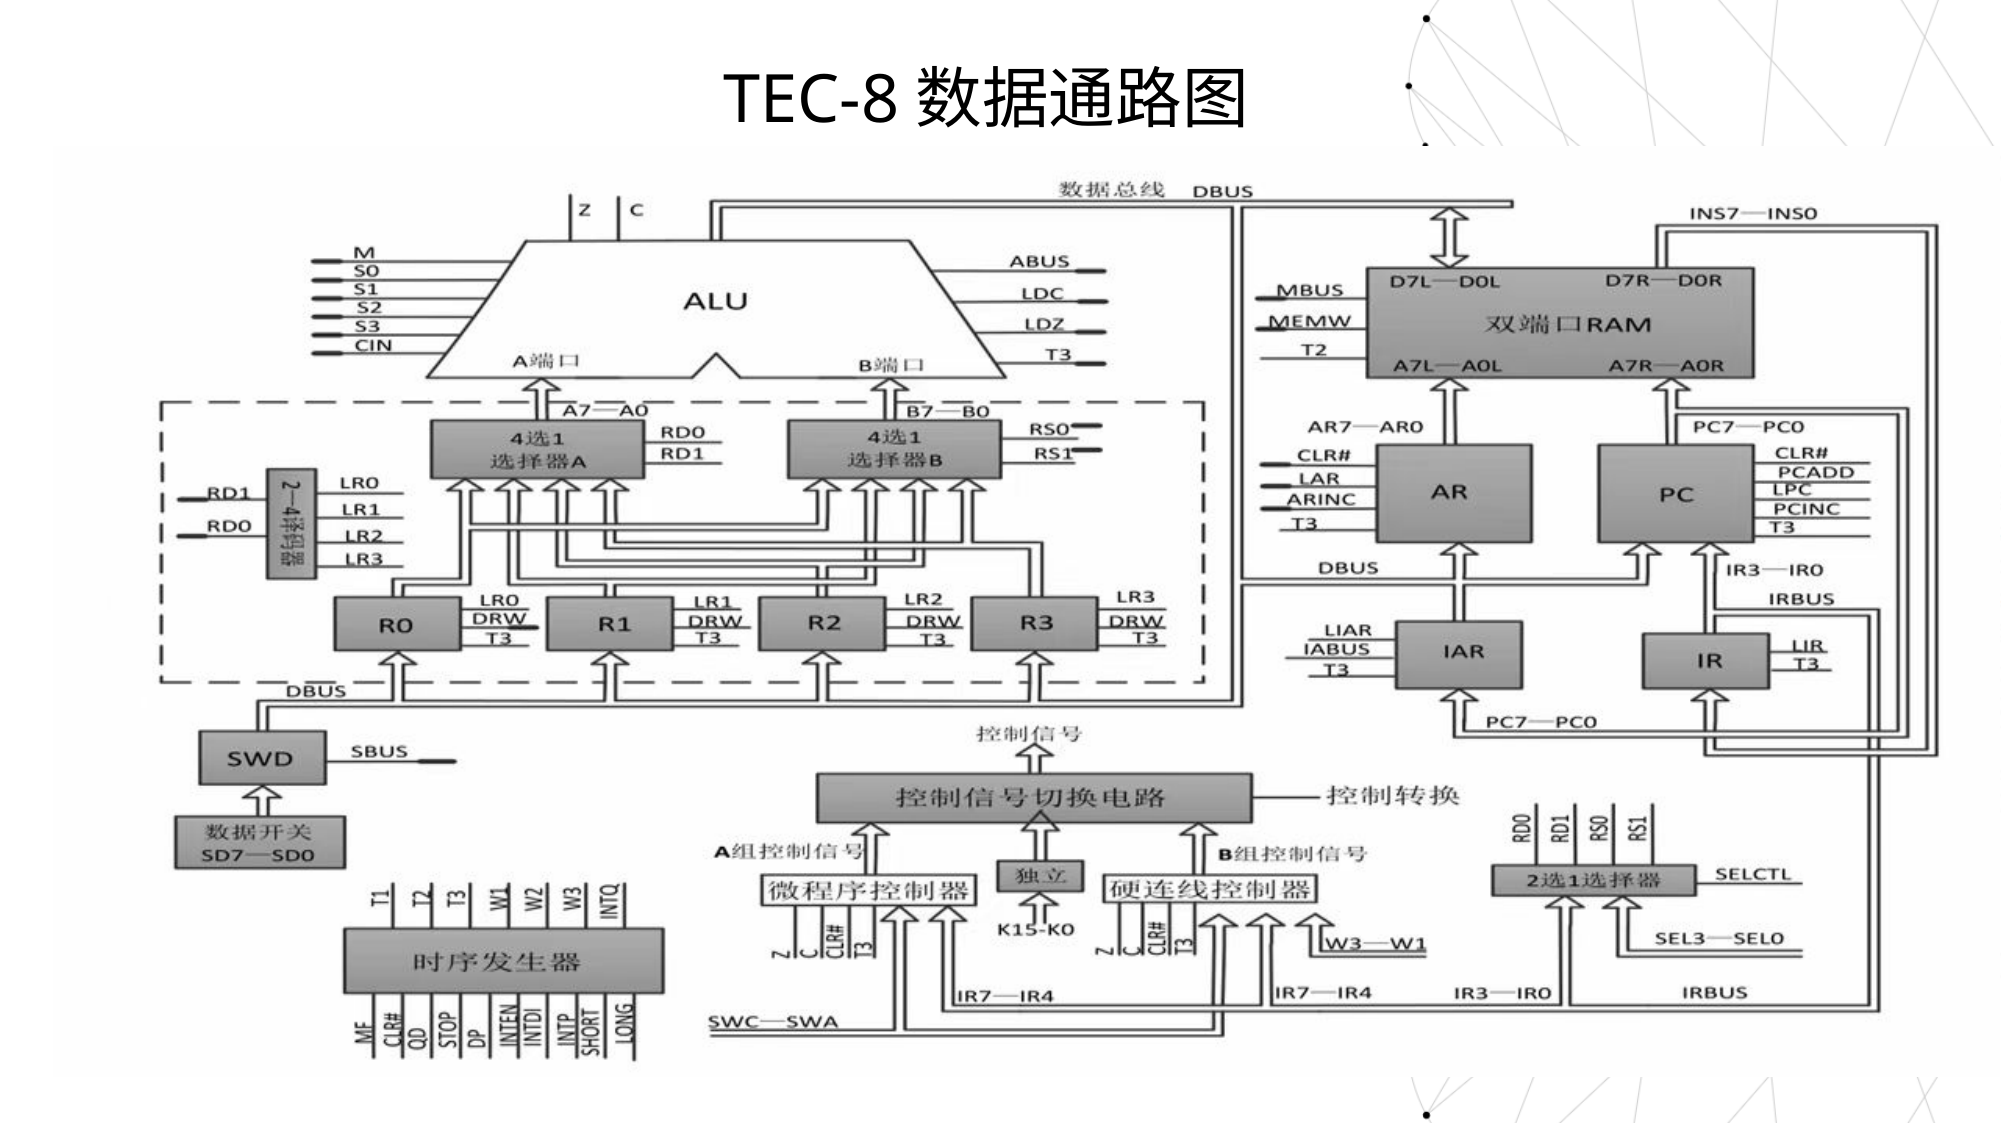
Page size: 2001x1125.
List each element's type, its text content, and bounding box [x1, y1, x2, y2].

picture [53, 0, 2001, 1123]
text_box TEC-8数据通路图 [708, 48, 1264, 144]
